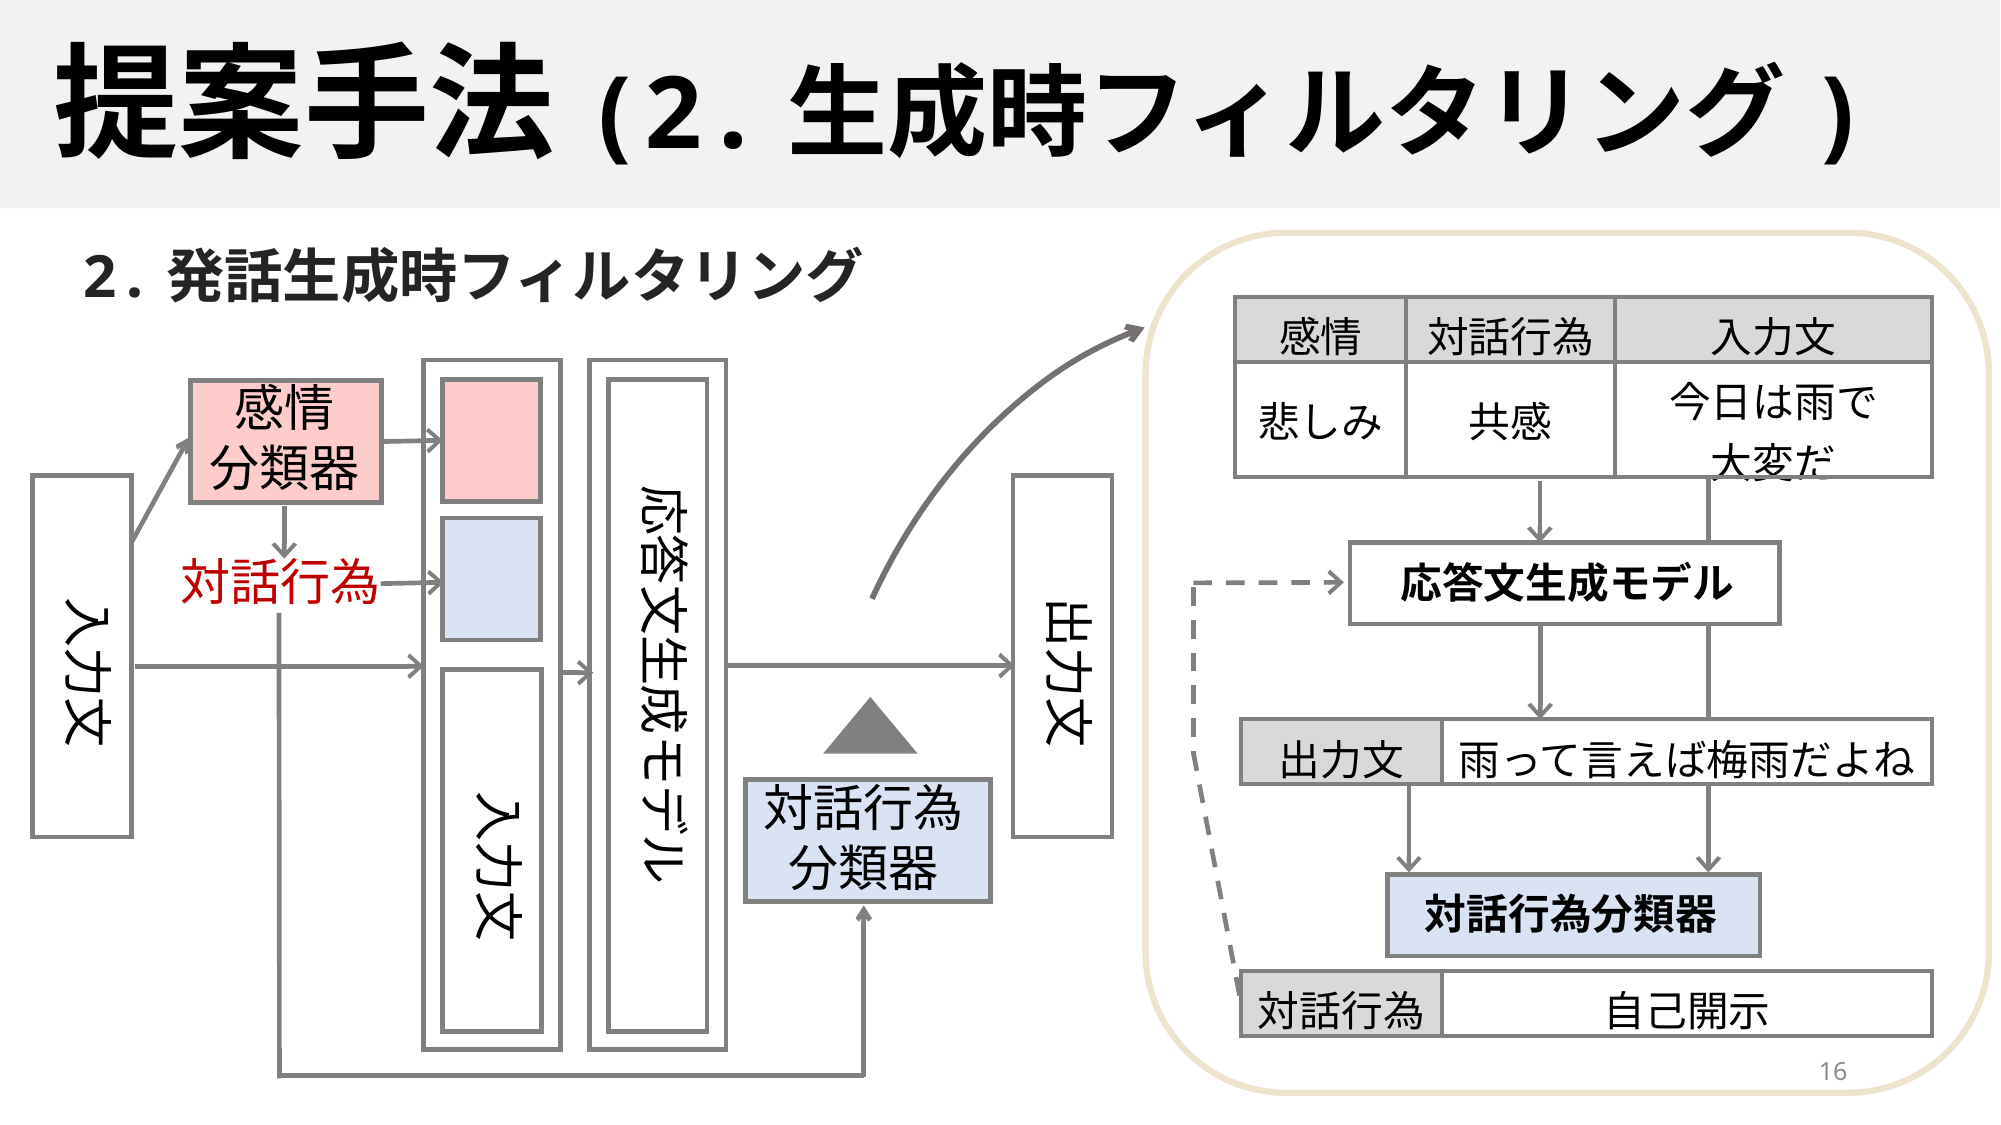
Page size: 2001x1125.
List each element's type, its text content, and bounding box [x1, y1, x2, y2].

text_box 2.発話生成時フィルタリング [67, 232, 928, 317]
table_header 雨って言えば梅雨だよね [1709, 721, 1930, 782]
table_cell 悲しみ [1237, 364, 1404, 475]
text_box [1144, 231, 1990, 1094]
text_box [32, 359, 1112, 1079]
table_header 対話行為 [1408, 299, 1613, 360]
table_header 出力文 [1243, 721, 1440, 782]
table_header 感情 [1237, 299, 1404, 360]
table_header 入力文 [1617, 299, 1930, 360]
table_header 雨って言えば梅雨だよね [1444, 721, 1708, 782]
table_cell 共感 [1408, 364, 1613, 475]
text_box [0, 0, 2000, 209]
table_cell 今日は雨で 大変だ [1617, 364, 1930, 475]
table_header 対話行為 [1243, 973, 1440, 1034]
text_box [1193, 582, 1344, 754]
text_box [1076, 325, 1146, 723]
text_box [1318, 874, 1823, 956]
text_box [1315, 542, 1820, 625]
slide_number 16 [1412, 1094, 1863, 1103]
table_header 自己開示 [1444, 973, 1930, 1034]
text_box 提案手法(2.生成時フィルタリング) [39, 16, 2000, 181]
